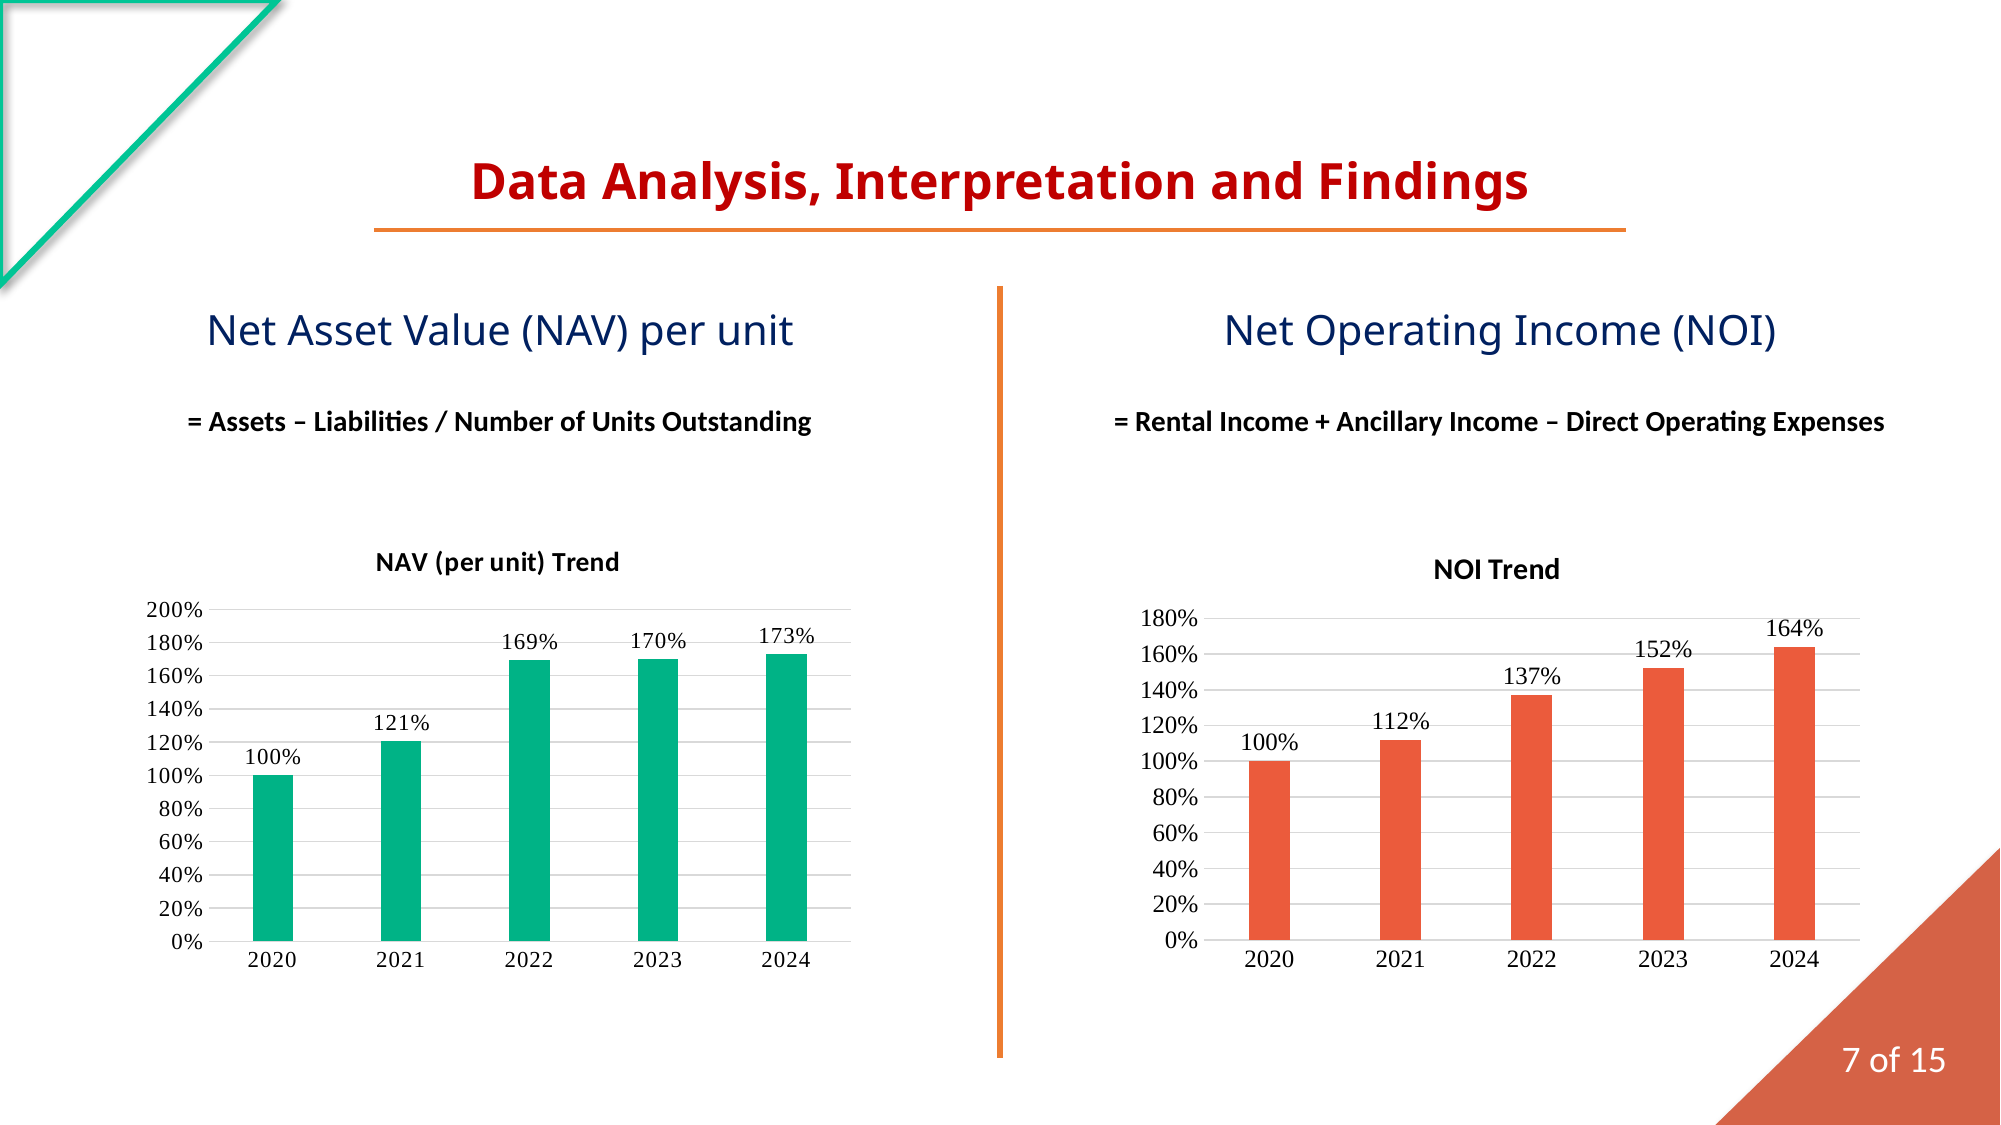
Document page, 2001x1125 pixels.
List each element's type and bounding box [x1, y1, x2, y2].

text_box [0, 0, 2000, 1125]
chart [1124, 531, 1875, 982]
chart [131, 524, 866, 982]
text_box [115, 142, 1885, 230]
